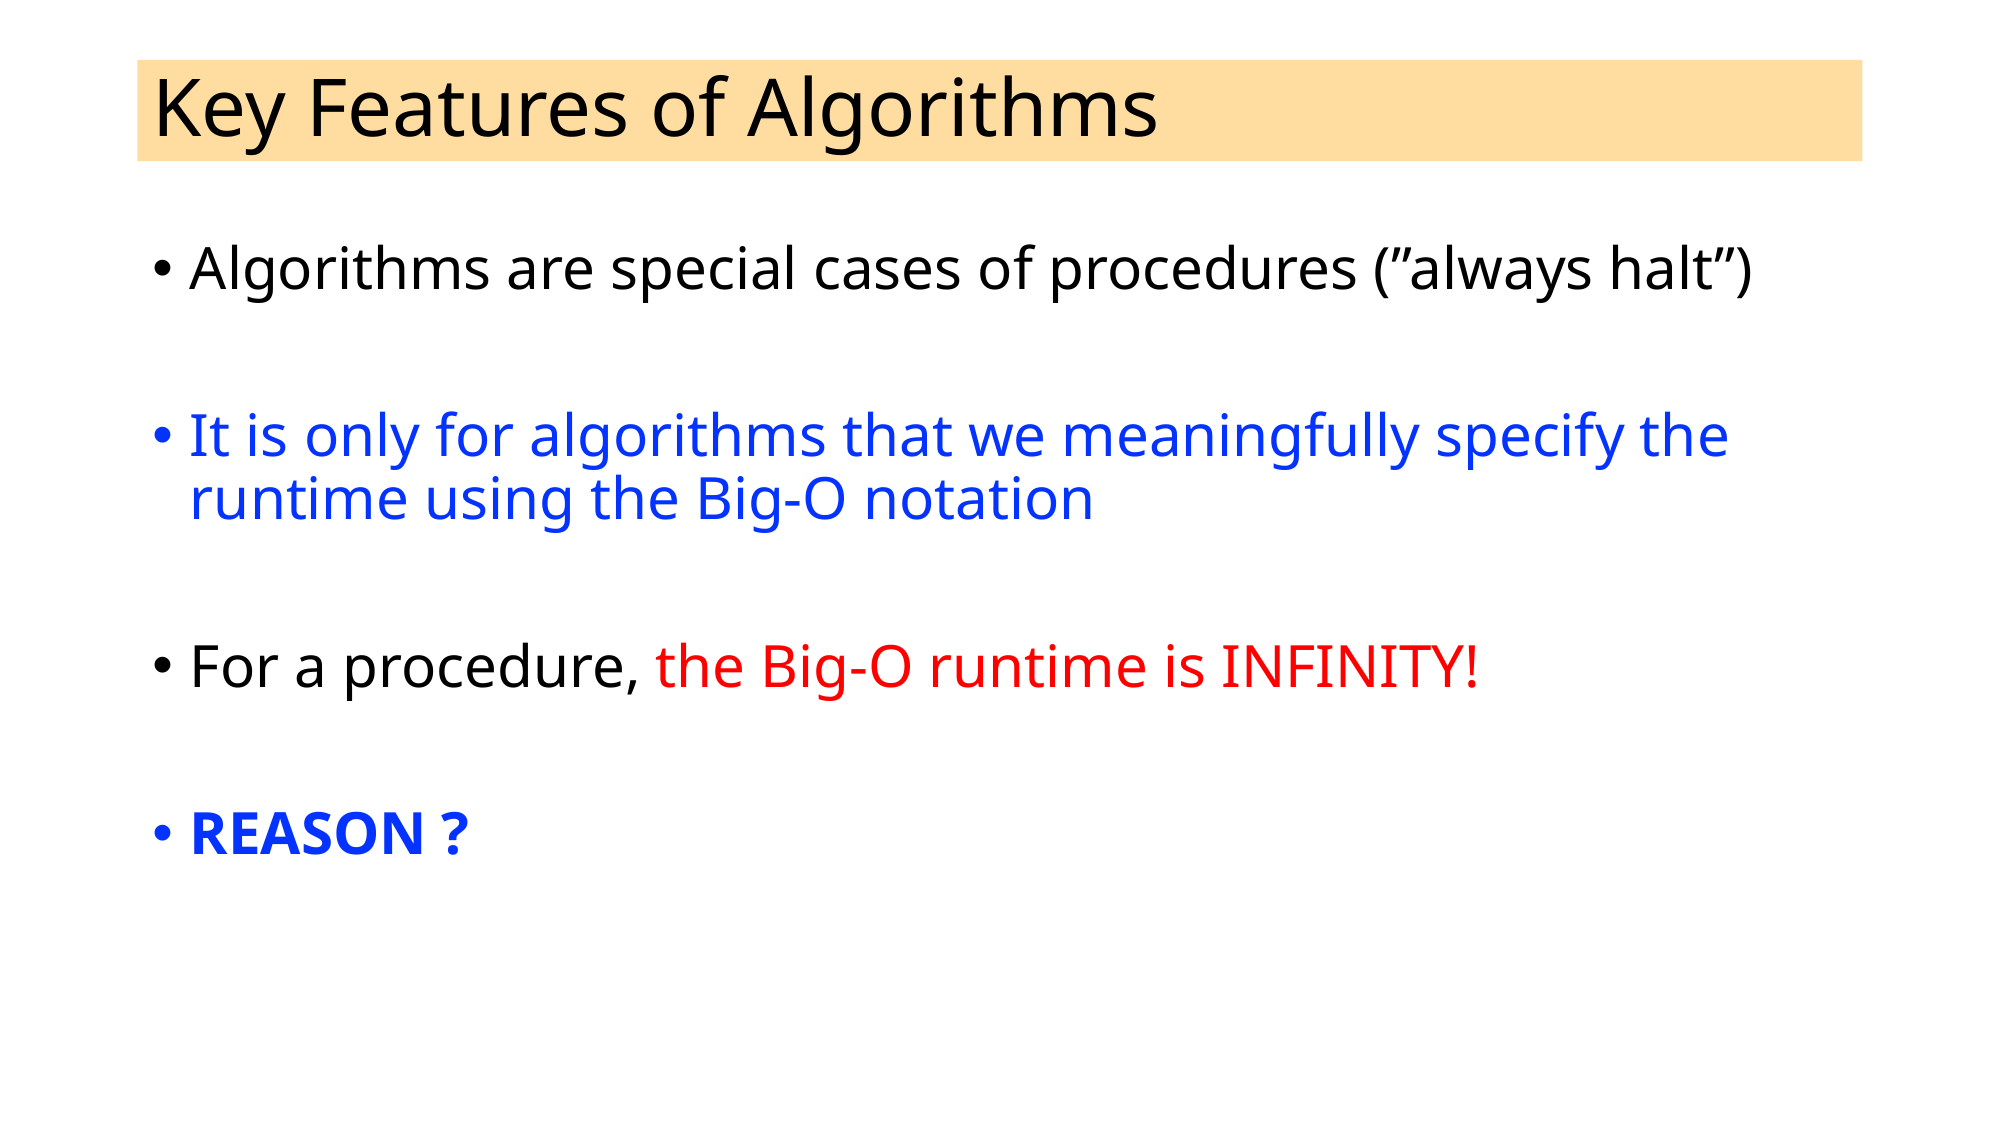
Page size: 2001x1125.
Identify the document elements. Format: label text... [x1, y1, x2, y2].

title Key Features of Algorithms [137, 59, 1863, 162]
list Algorithms are special cases of procedures (”always halt”) It is only for algorithms that we meaningfully specify the runtime using the Big-O notation For a procedure, the Big-O runtime is INFINITY! REASON ? [137, 231, 1863, 1092]
